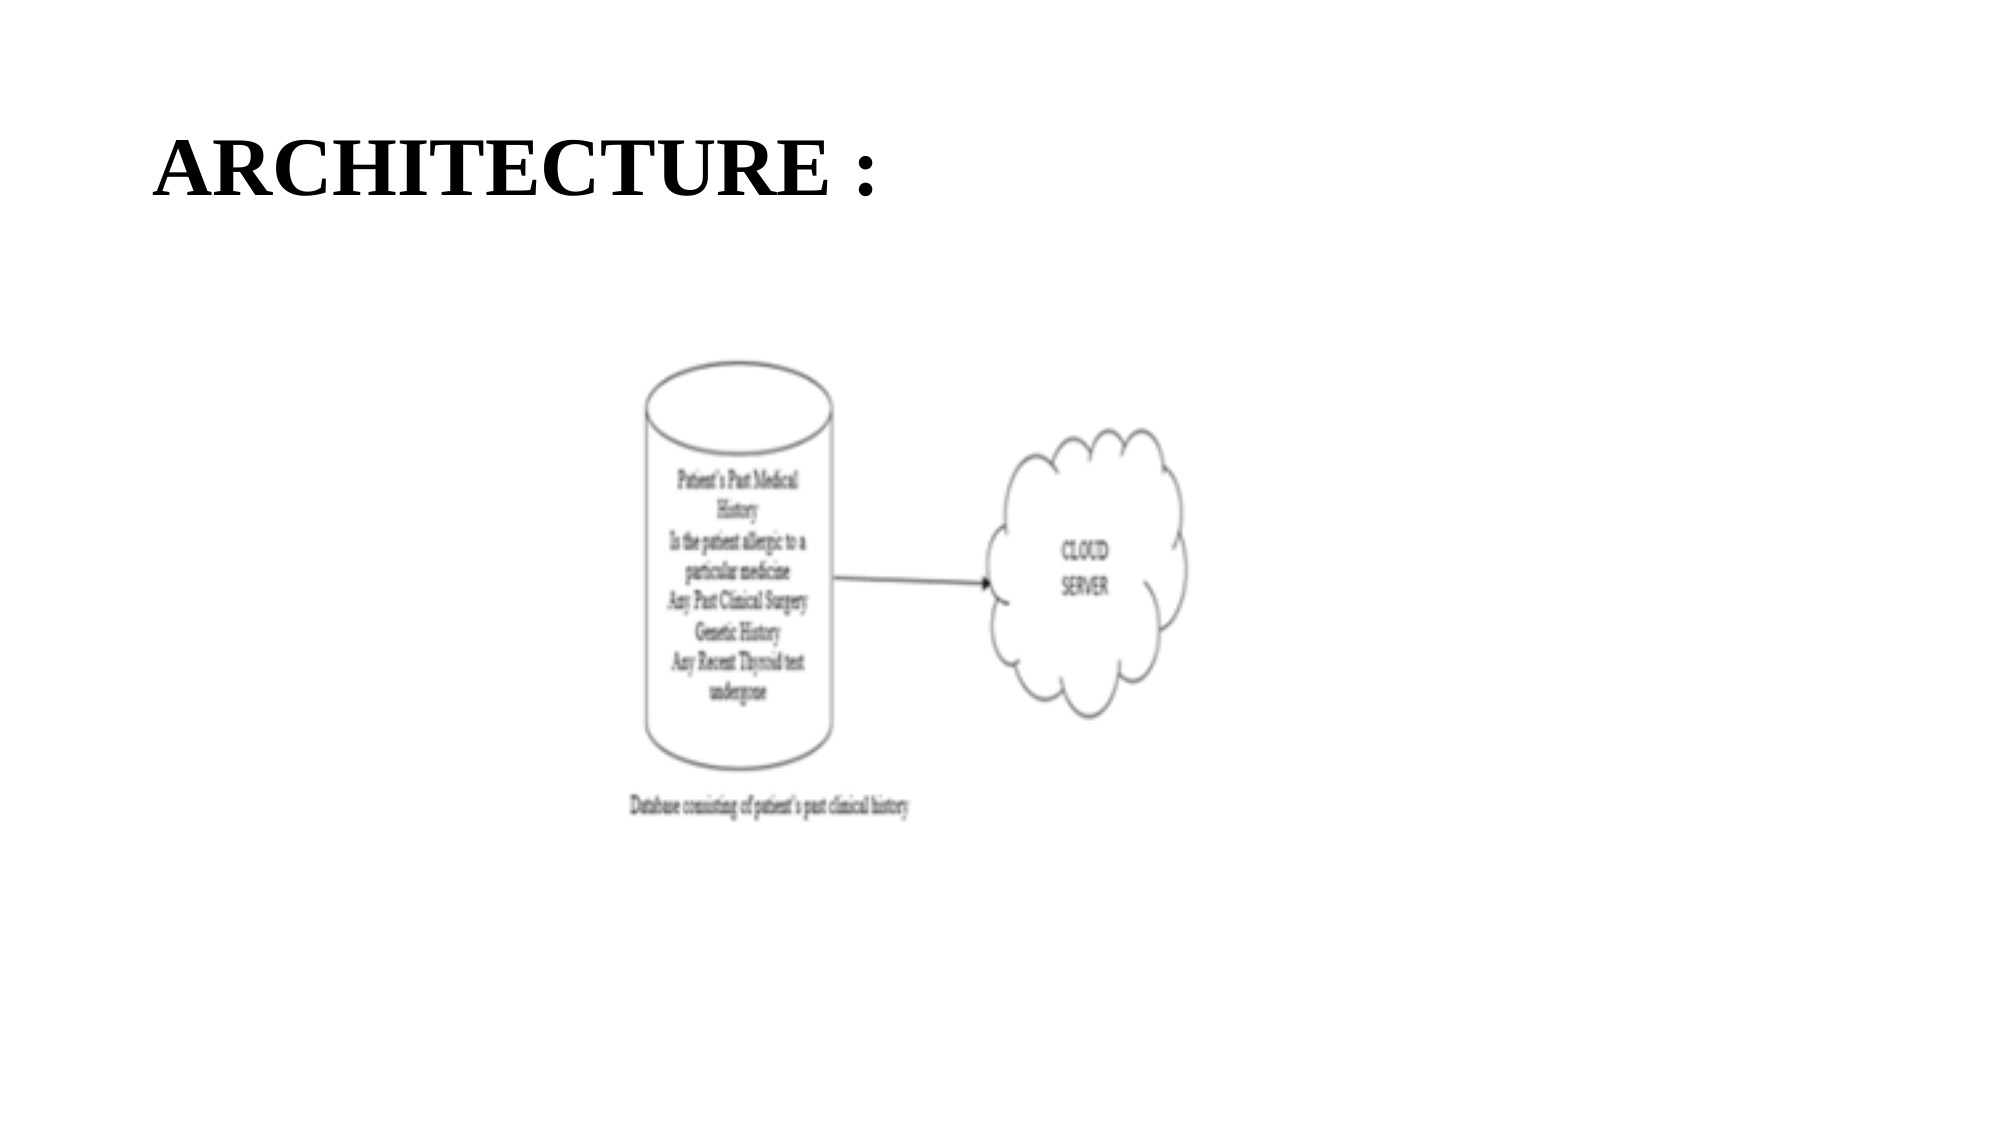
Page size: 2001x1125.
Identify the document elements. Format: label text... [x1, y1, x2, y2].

title ARCHITECTURE : [137, 59, 1863, 278]
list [601, 333, 1215, 831]
